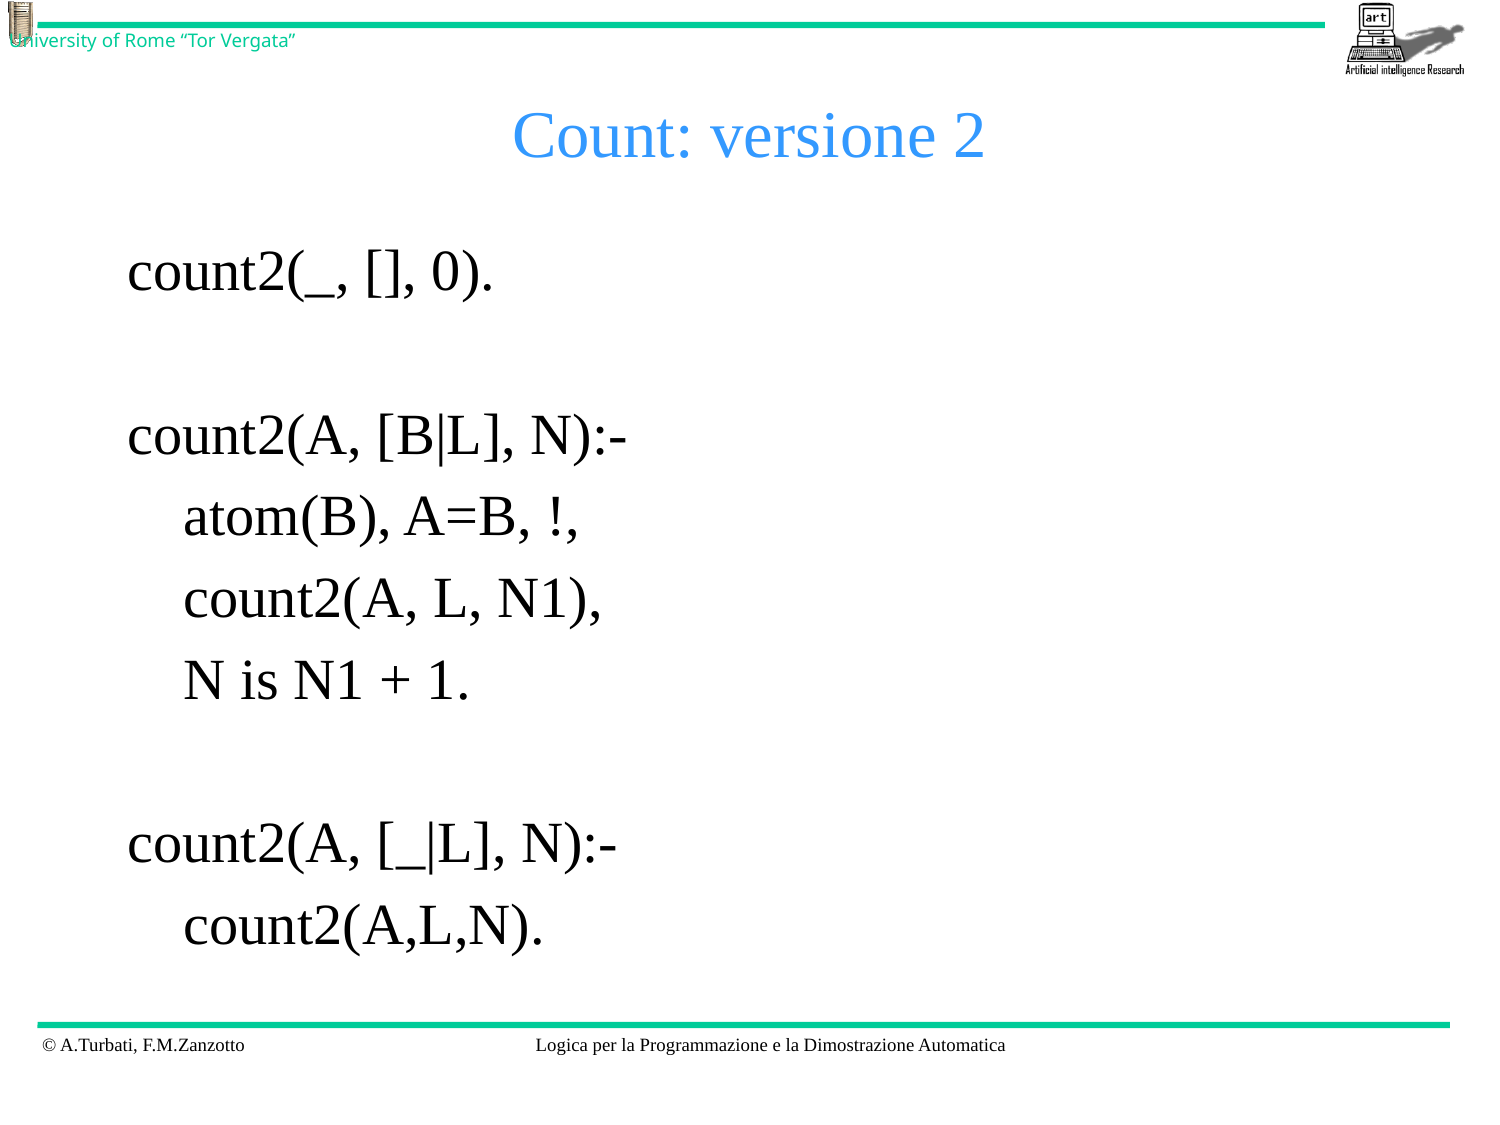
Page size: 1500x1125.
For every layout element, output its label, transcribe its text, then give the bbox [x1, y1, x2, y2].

picture [4, 0, 38, 50]
list count2(_, [], 0). count2(A, [B|L], N):- atom(B), A=B, !, count2(A, L, N1), N is N1 + 1. count2(A, [_|L], N):- count2(A,L,N). [112, 224, 1388, 1001]
title Count: versione 2 [112, 74, 1388, 188]
picture [1337, 0, 1475, 77]
